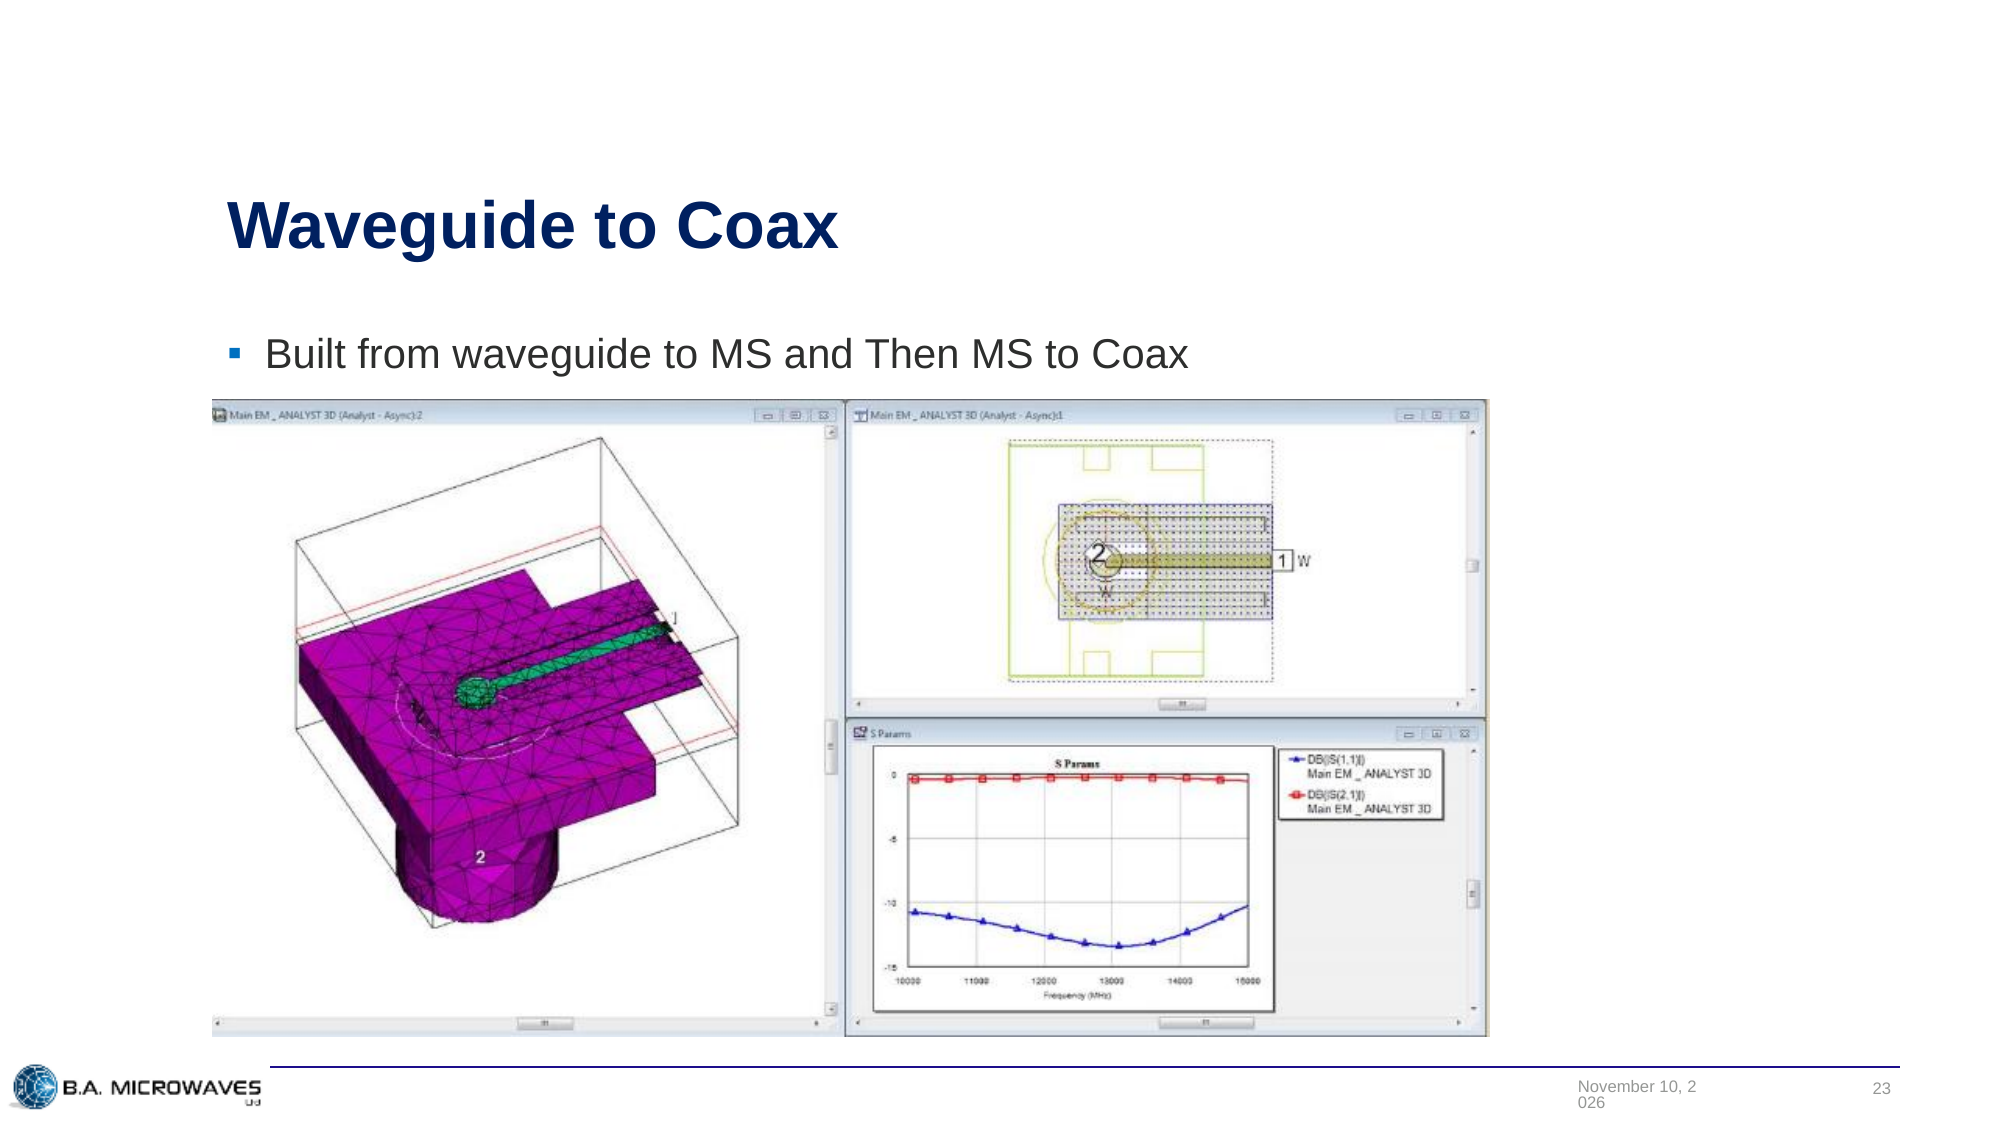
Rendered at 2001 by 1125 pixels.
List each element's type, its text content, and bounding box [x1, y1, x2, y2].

title Waveguide to Coax [212, 82, 1788, 271]
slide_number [1563, 1068, 1716, 1105]
picture [0, 1049, 270, 1122]
picture [212, 399, 1490, 1037]
list Built from waveguide to MS and Then MS to Coax [212, 324, 1788, 950]
